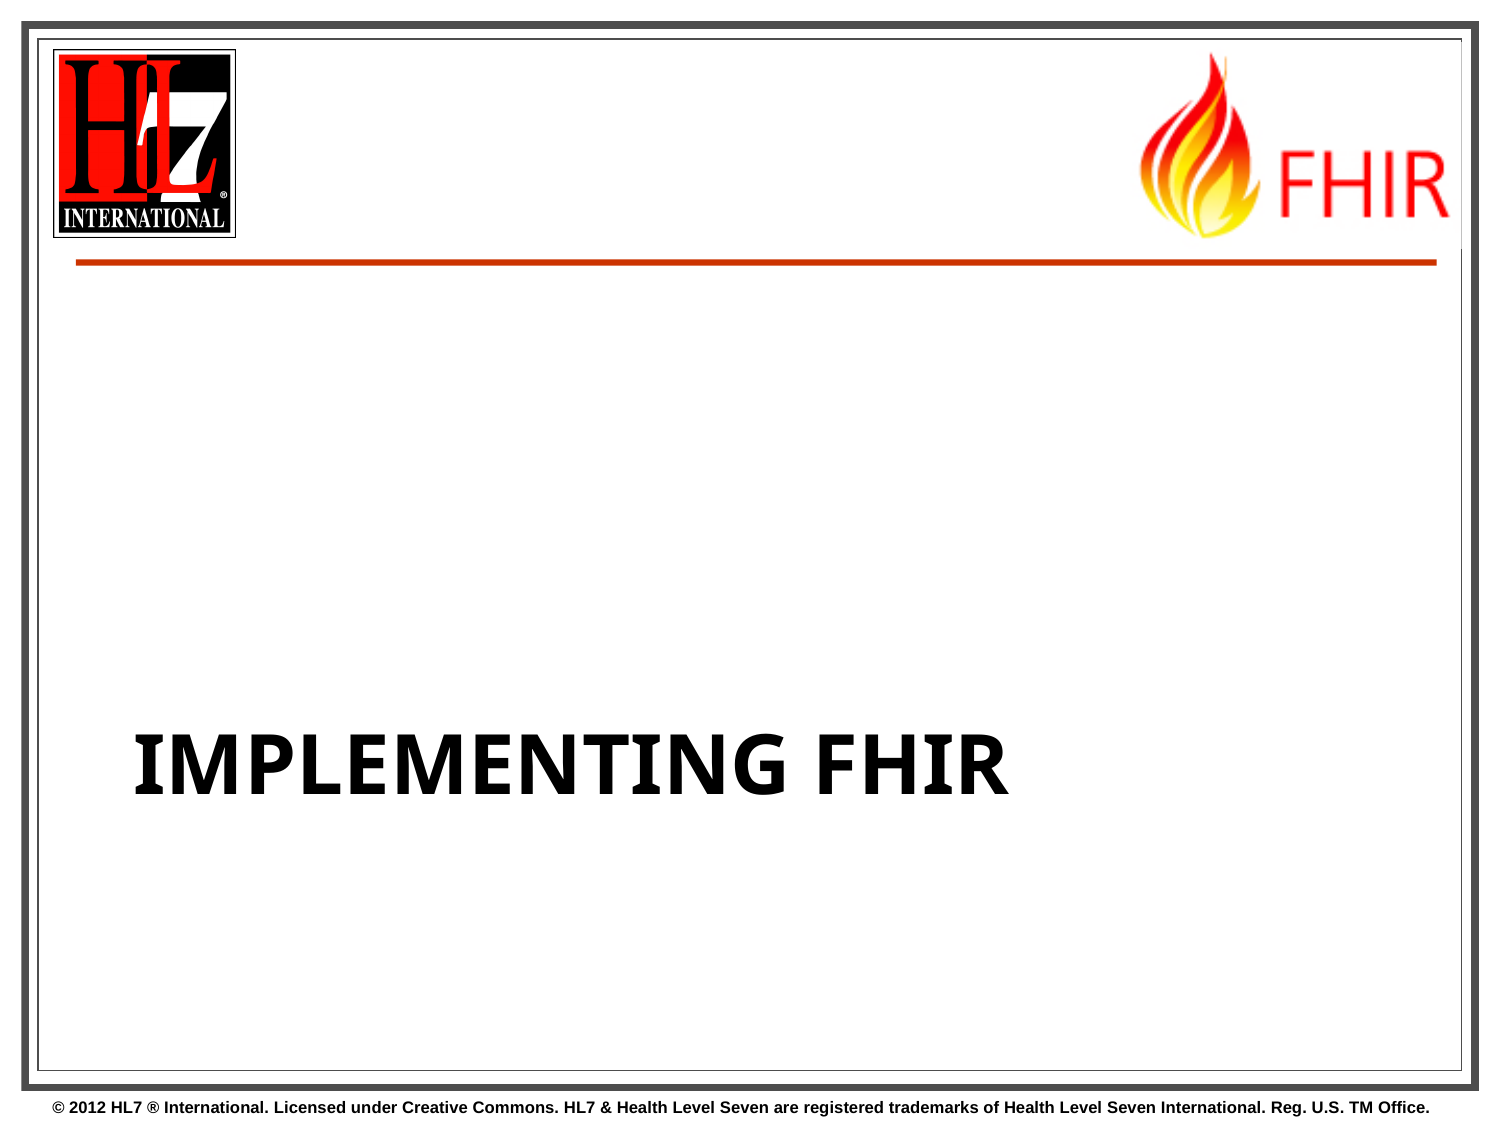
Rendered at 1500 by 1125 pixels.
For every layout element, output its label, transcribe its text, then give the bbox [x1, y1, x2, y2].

picture [53, 49, 236, 238]
picture [1128, 42, 1462, 249]
title Implementing FHIR [118, 722, 1394, 947]
